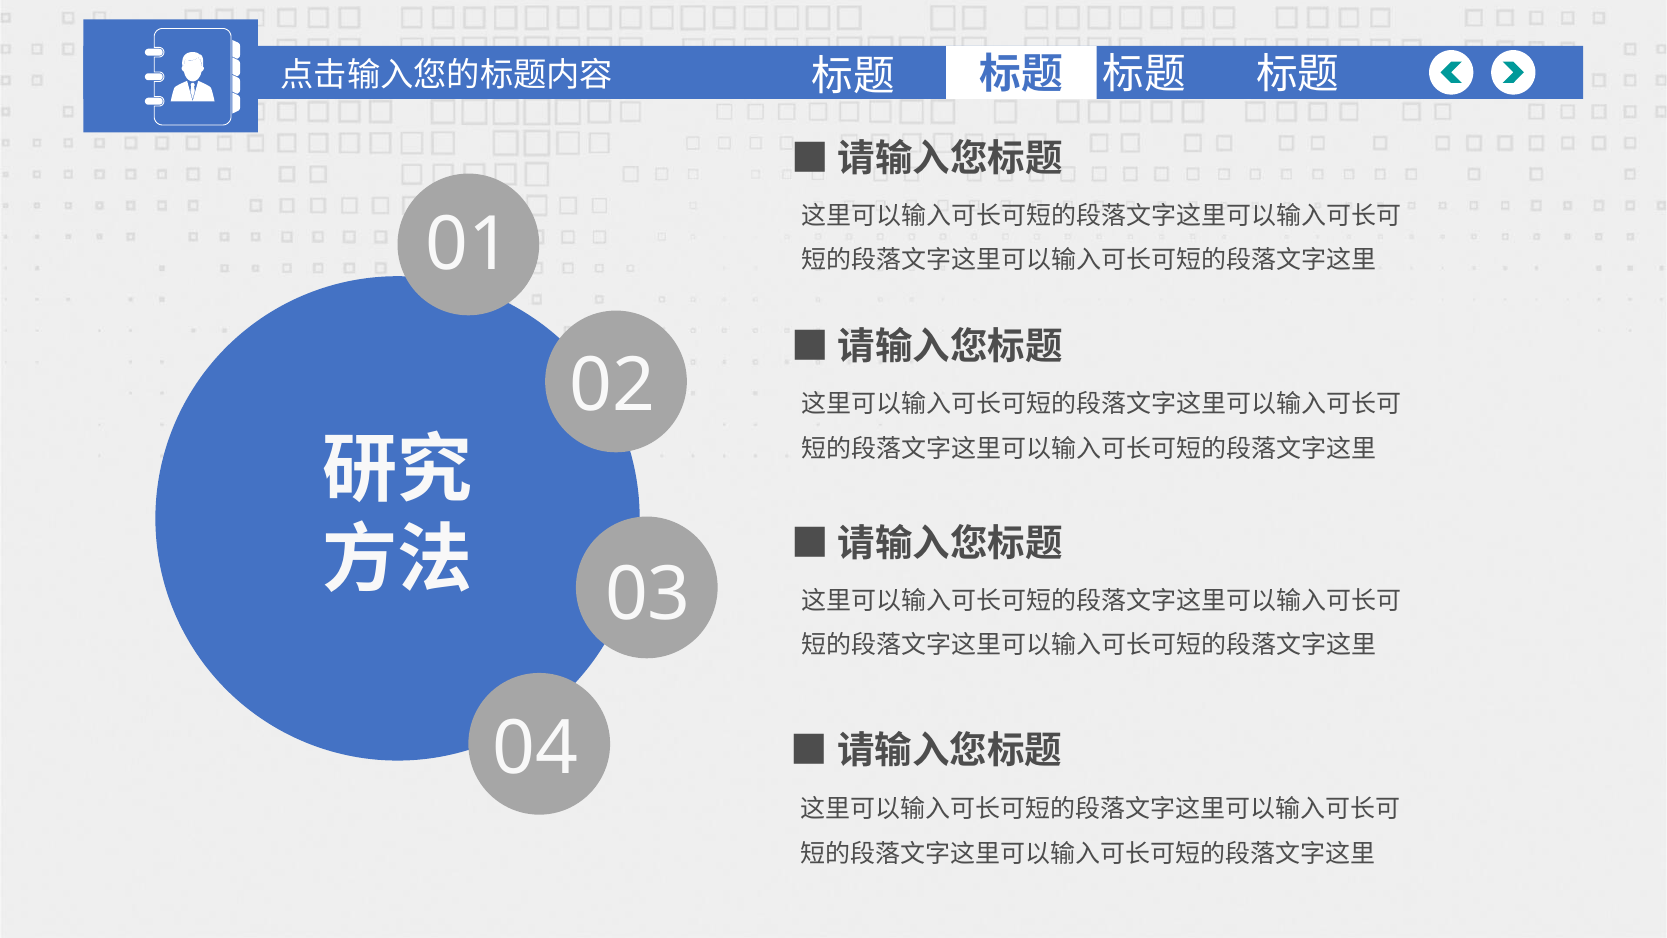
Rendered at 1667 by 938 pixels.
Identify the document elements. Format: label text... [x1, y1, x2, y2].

text_box [144, 28, 241, 126]
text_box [397, 173, 540, 316]
text_box [83, 19, 258, 133]
text_box ■请输入您标题 [776, 126, 1078, 186]
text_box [468, 672, 611, 815]
text_box 点击输入您的标题内容 [266, 45, 629, 101]
picture [0, 0, 1667, 938]
text_box [258, 45, 266, 99]
text_box 标题 [777, 47, 929, 101]
text_box 标题 [946, 45, 1097, 99]
text_box 标题 [1097, 45, 1220, 99]
text_box ■请输入您标题 [776, 314, 1078, 375]
text_box ■请输入您标题 [776, 511, 1078, 571]
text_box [1491, 50, 1536, 95]
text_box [545, 310, 687, 453]
text_box 标题 [1222, 45, 1374, 99]
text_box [1429, 50, 1474, 95]
text_box 这里可以输入可长可短的段落文字这里可以输入可长可短的段落文字这里可以输入可长可短的段落文字这里 [786, 561, 1437, 667]
text_box ■请输入您标题 [775, 719, 1077, 779]
text_box [1374, 45, 1584, 99]
text_box 这里可以输入可长可短的段落文字这里可以输入可长可短的段落文字这里可以输入可长可短的段落文字这里 [786, 176, 1437, 282]
text_box 这里可以输入可长可短的段落文字这里可以输入可长可短的段落文字这里可以输入可长可短的段落文字这里 [786, 365, 1437, 470]
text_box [575, 516, 718, 659]
text_box 这里可以输入可长可短的段落文字这里可以输入可长可短的段落文字这里可以输入可长可短的段落文字这里 [786, 769, 1436, 875]
text_box [629, 45, 946, 99]
text_box 研究方法 [290, 412, 505, 608]
text_box [155, 276, 640, 761]
